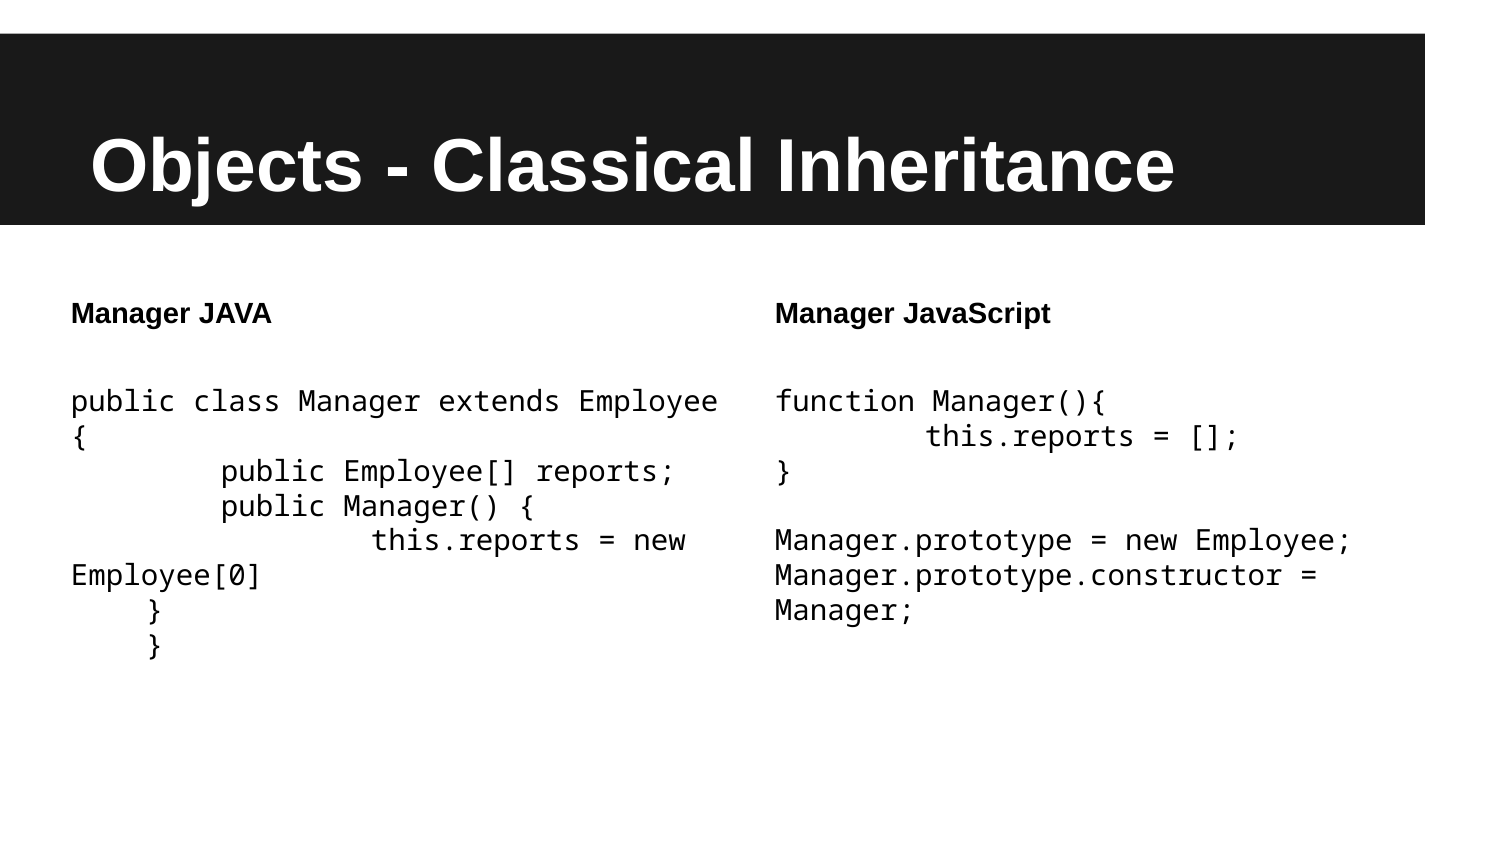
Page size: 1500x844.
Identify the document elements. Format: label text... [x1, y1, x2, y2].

text_box function Manager(){ this.reports = []; } Manager.prototype = new Employee; Manager.prototype.constructor = Manager; [759, 366, 1417, 667]
text_box Manager JavaScript [760, 278, 1159, 329]
title Objects - Classical Inheritance [75, 33, 1425, 221]
text_box Manager JAVA [55, 278, 454, 329]
text_box public class Manager extends Employee { public Employee[] reports; public Manager() { this.reports = new Employee[0] } } [55, 366, 749, 667]
